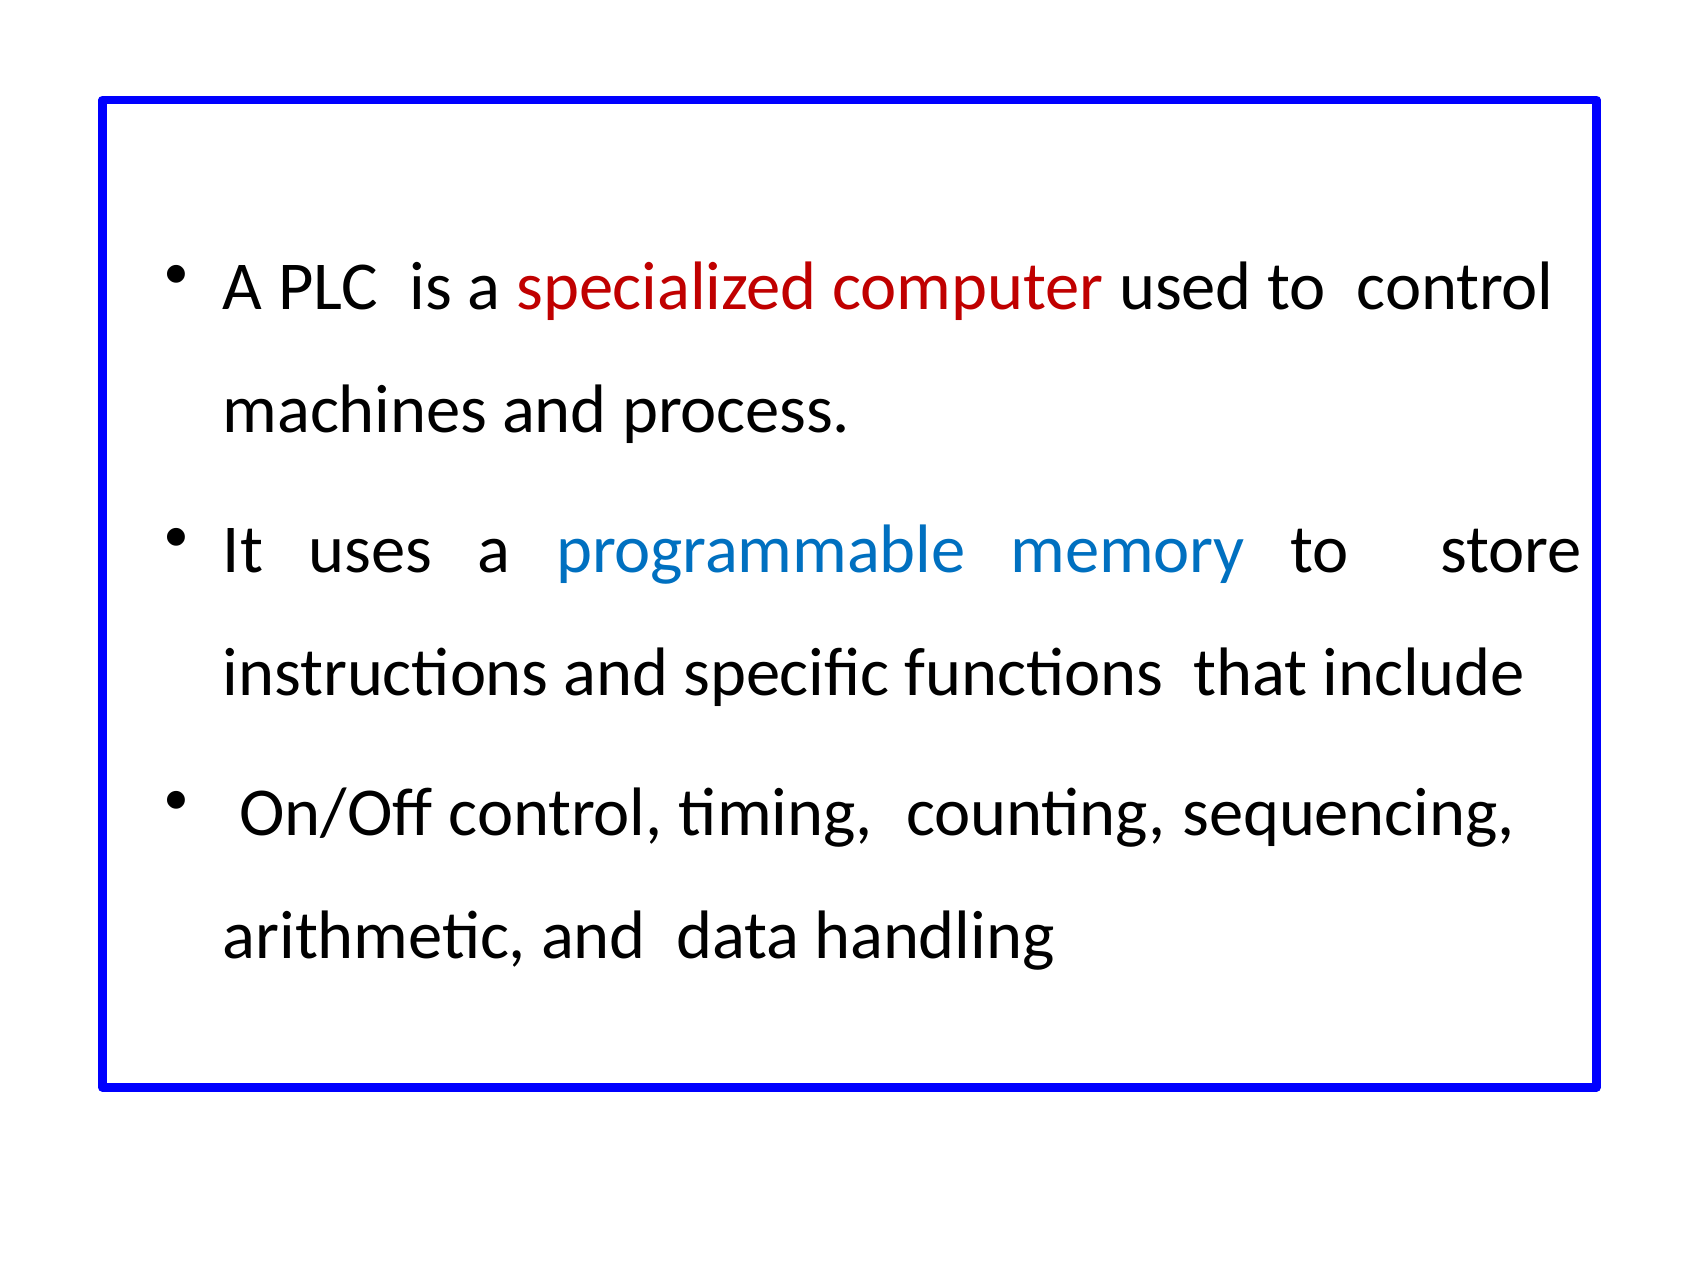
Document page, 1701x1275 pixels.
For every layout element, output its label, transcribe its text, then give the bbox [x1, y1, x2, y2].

text_box A PLC is a specialized computer used to control machines and process. It uses a programmable memory to store instructions and specific functions that include On/Off control, timing, counting, sequencing, arithmetic, and data handling [162, 197, 1582, 973]
